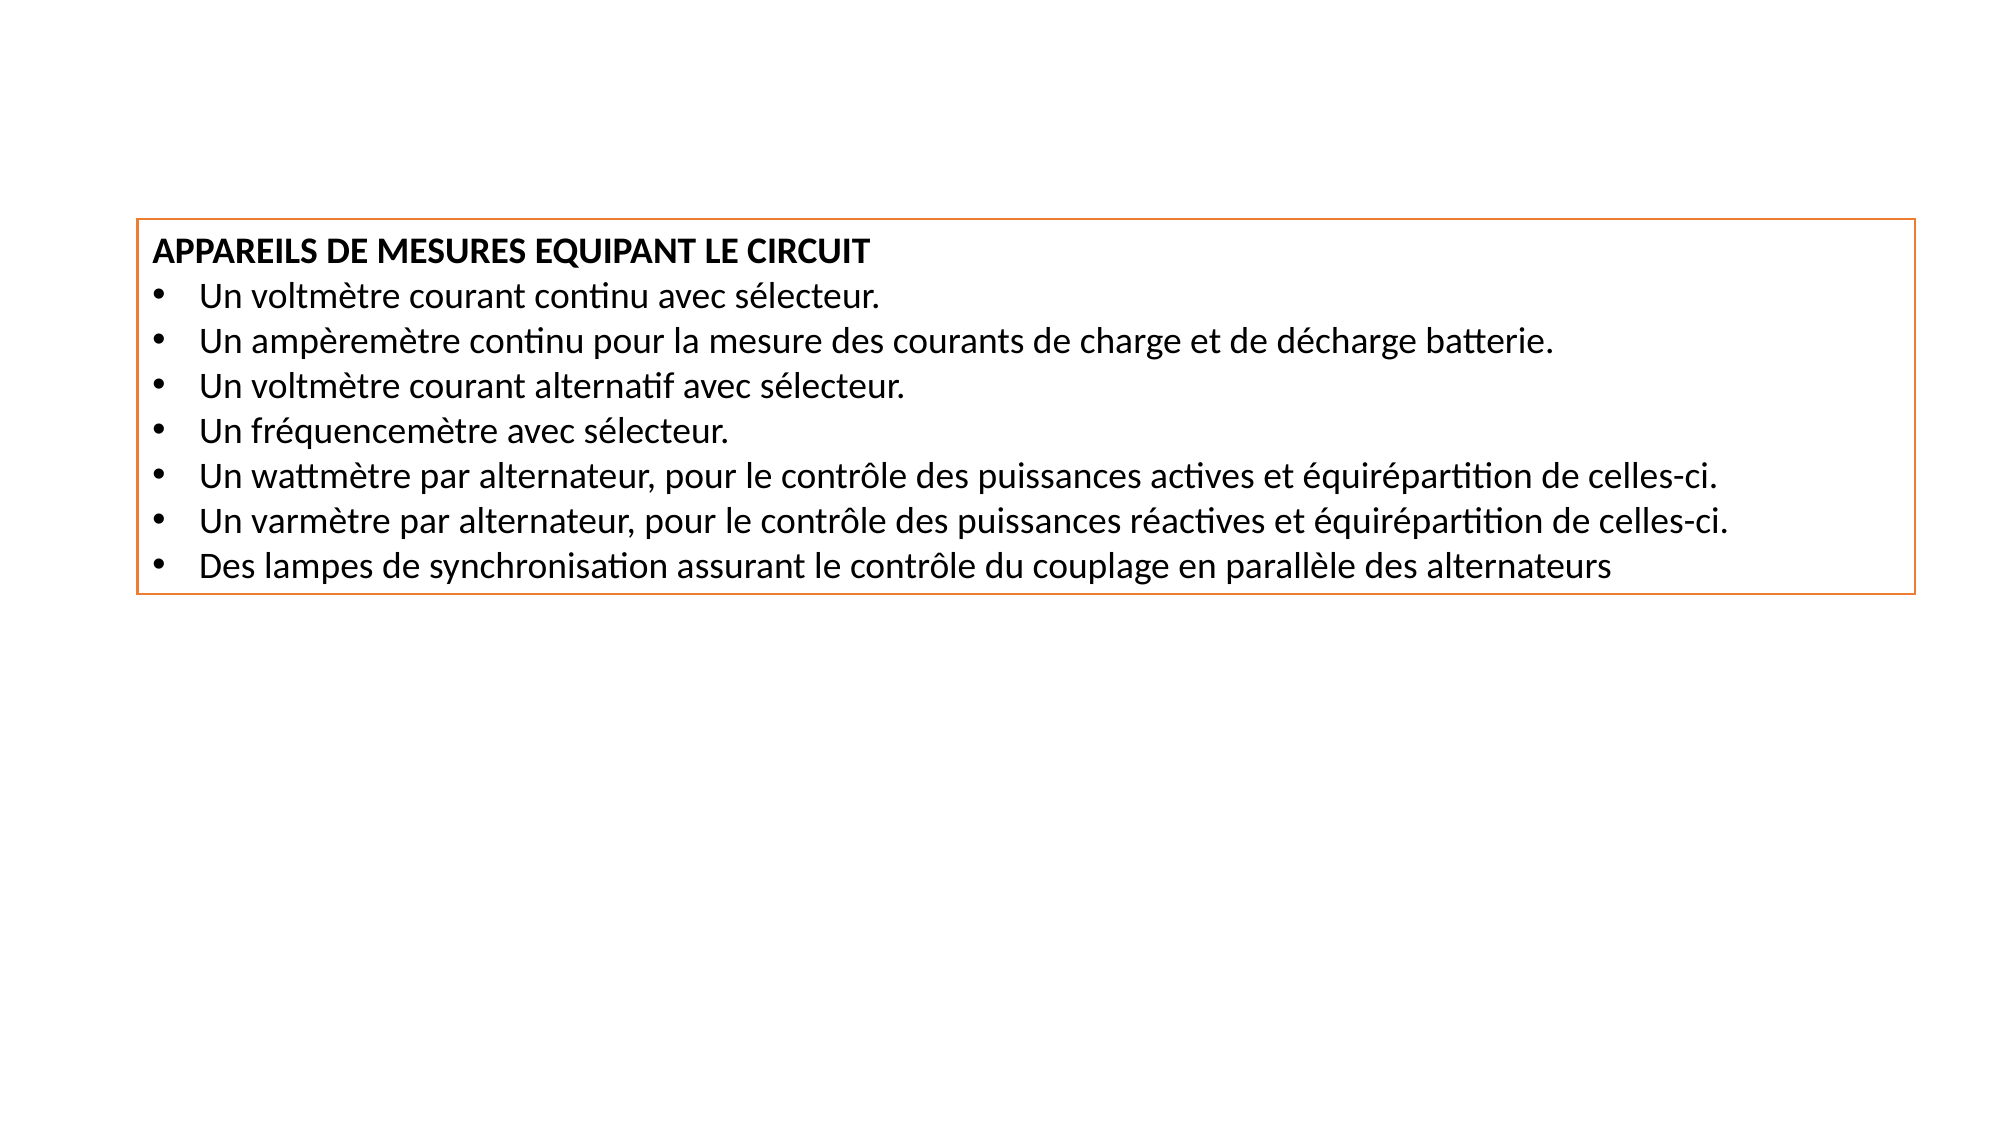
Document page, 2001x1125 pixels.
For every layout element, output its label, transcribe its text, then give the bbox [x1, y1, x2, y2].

text_box APPAREILS DE MESURES EQUIPANT LE CIRCUIT Un voltmètre courant continu avec sélecteur. Un ampèremètre continu pour la mesure des courants de charge et de décharge batterie. Un voltmètre courant alternatif avec sélecteur. Un fréquencemètre avec sélecteur. Un wattmètre par alternateur, pour le contrôle des puissances actives et équirépartition de celles-ci. Un varmètre par alternateur, pour le contrôle des puissances réactives et équirépartition de celles-ci. Des lampes de synchronisation assurant le contrôle du couplage en parallèle des alternateurs [136, 218, 1916, 595]
